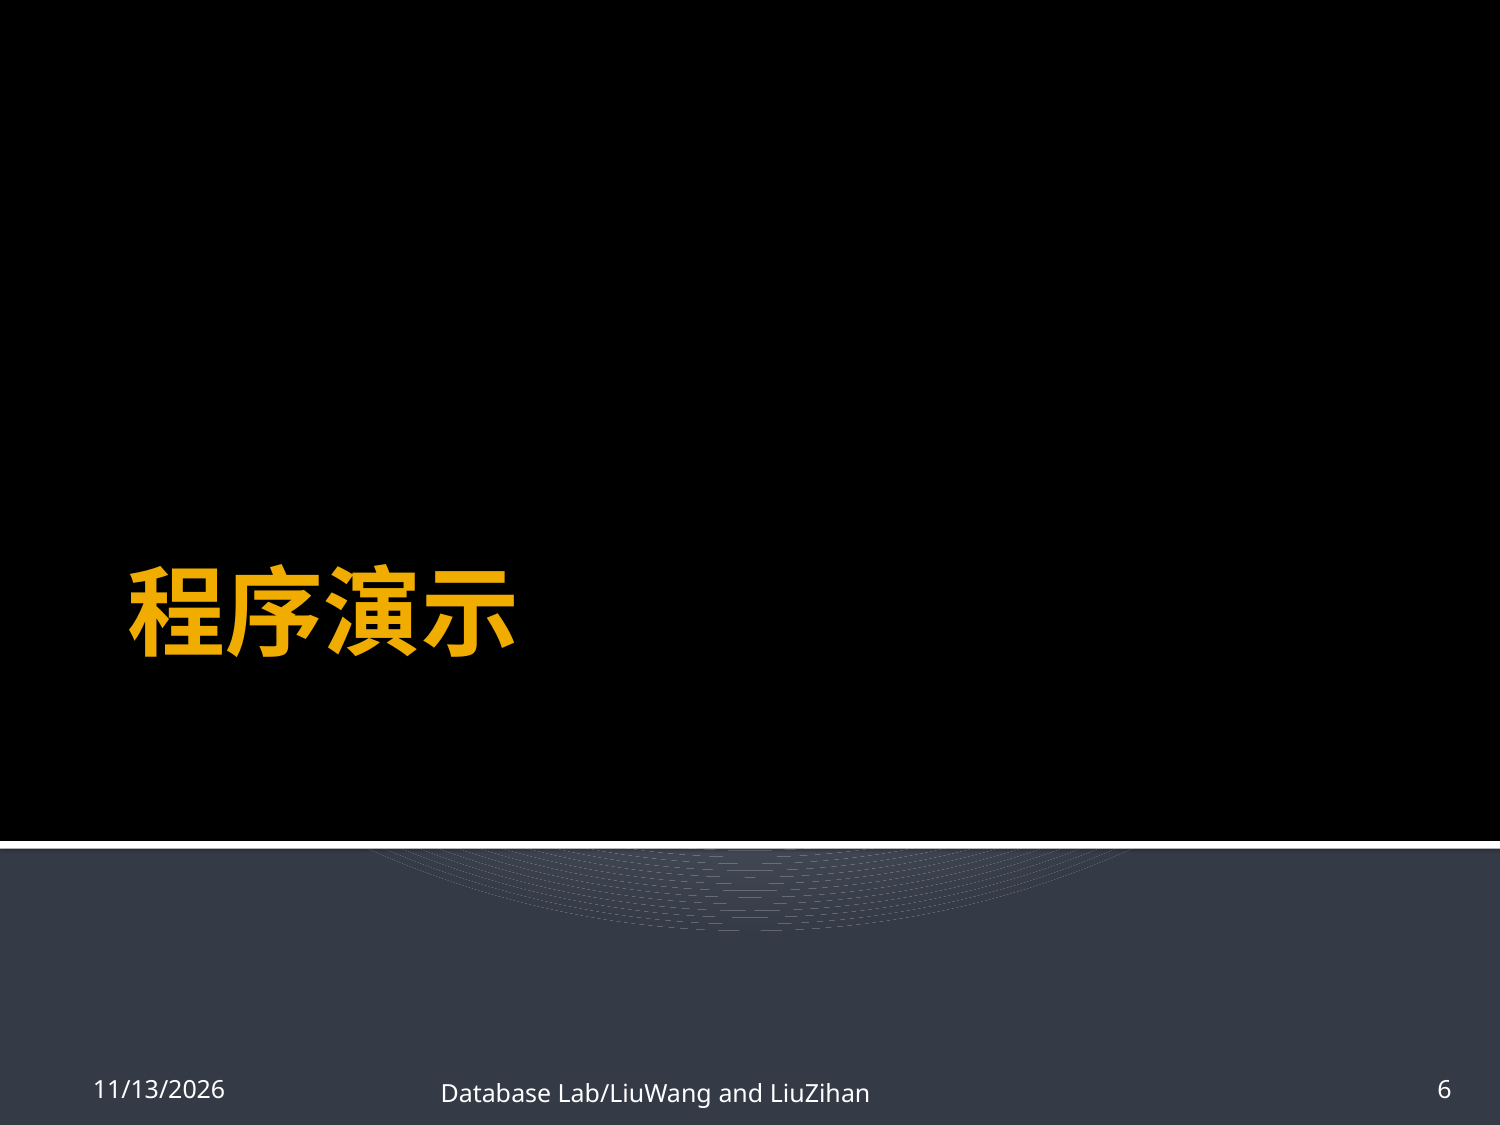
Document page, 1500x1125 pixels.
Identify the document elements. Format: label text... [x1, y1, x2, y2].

footer Database Lab/LiuWang and LiuZihan [433, 1062, 1337, 1108]
slide_number 6 [1345, 1062, 1467, 1108]
title 程序演示 [112, 550, 1438, 825]
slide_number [75, 1062, 425, 1108]
